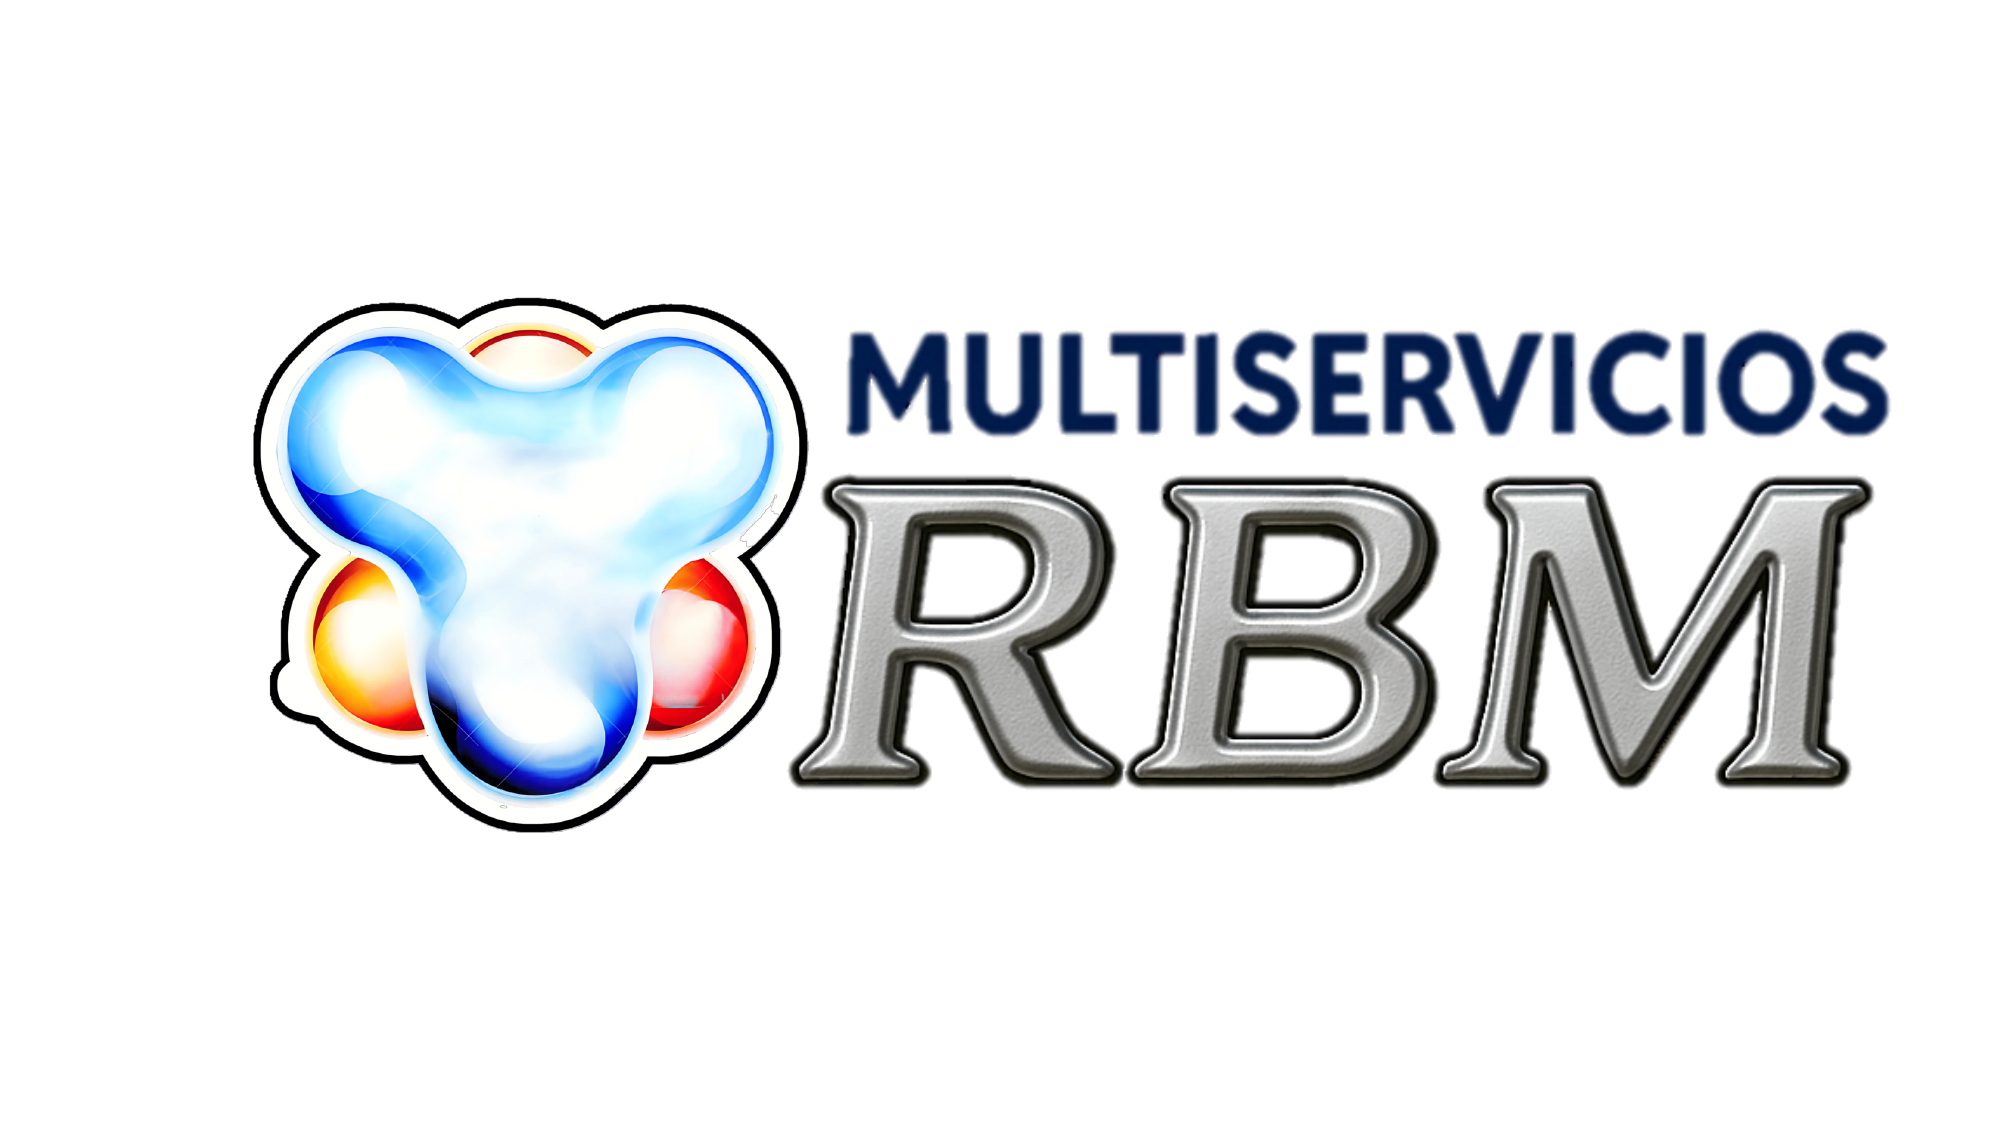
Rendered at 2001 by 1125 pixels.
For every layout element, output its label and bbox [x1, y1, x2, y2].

picture [234, 257, 1909, 868]
